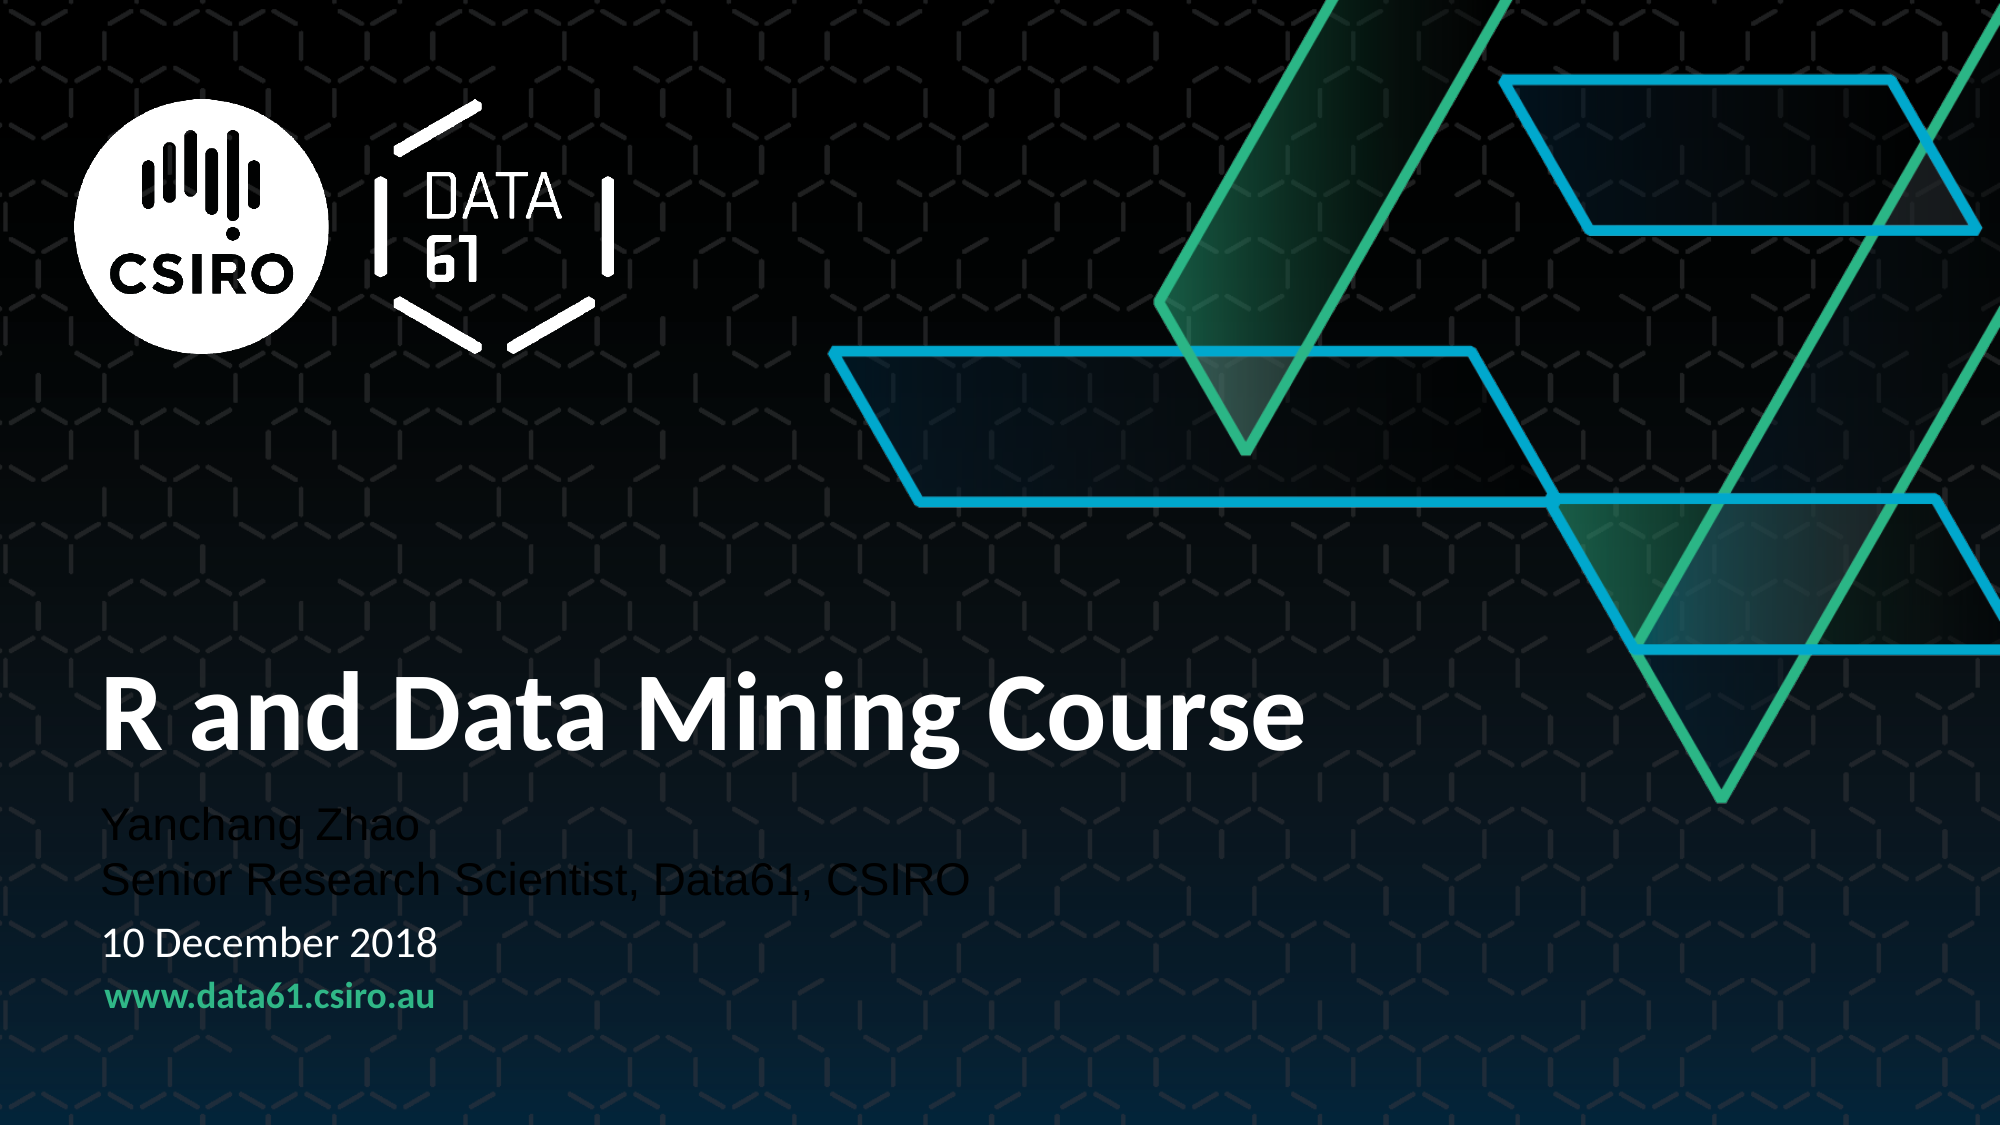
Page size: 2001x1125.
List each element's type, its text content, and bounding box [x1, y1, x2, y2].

subtitle Yanchang Zhao Senior Research Scientist, Data61, CSIRO [85, 787, 1542, 912]
title R and Data Mining Course [85, 535, 1542, 782]
picture [0, 0, 2000, 1125]
list 10 December 2018 [85, 912, 1546, 975]
